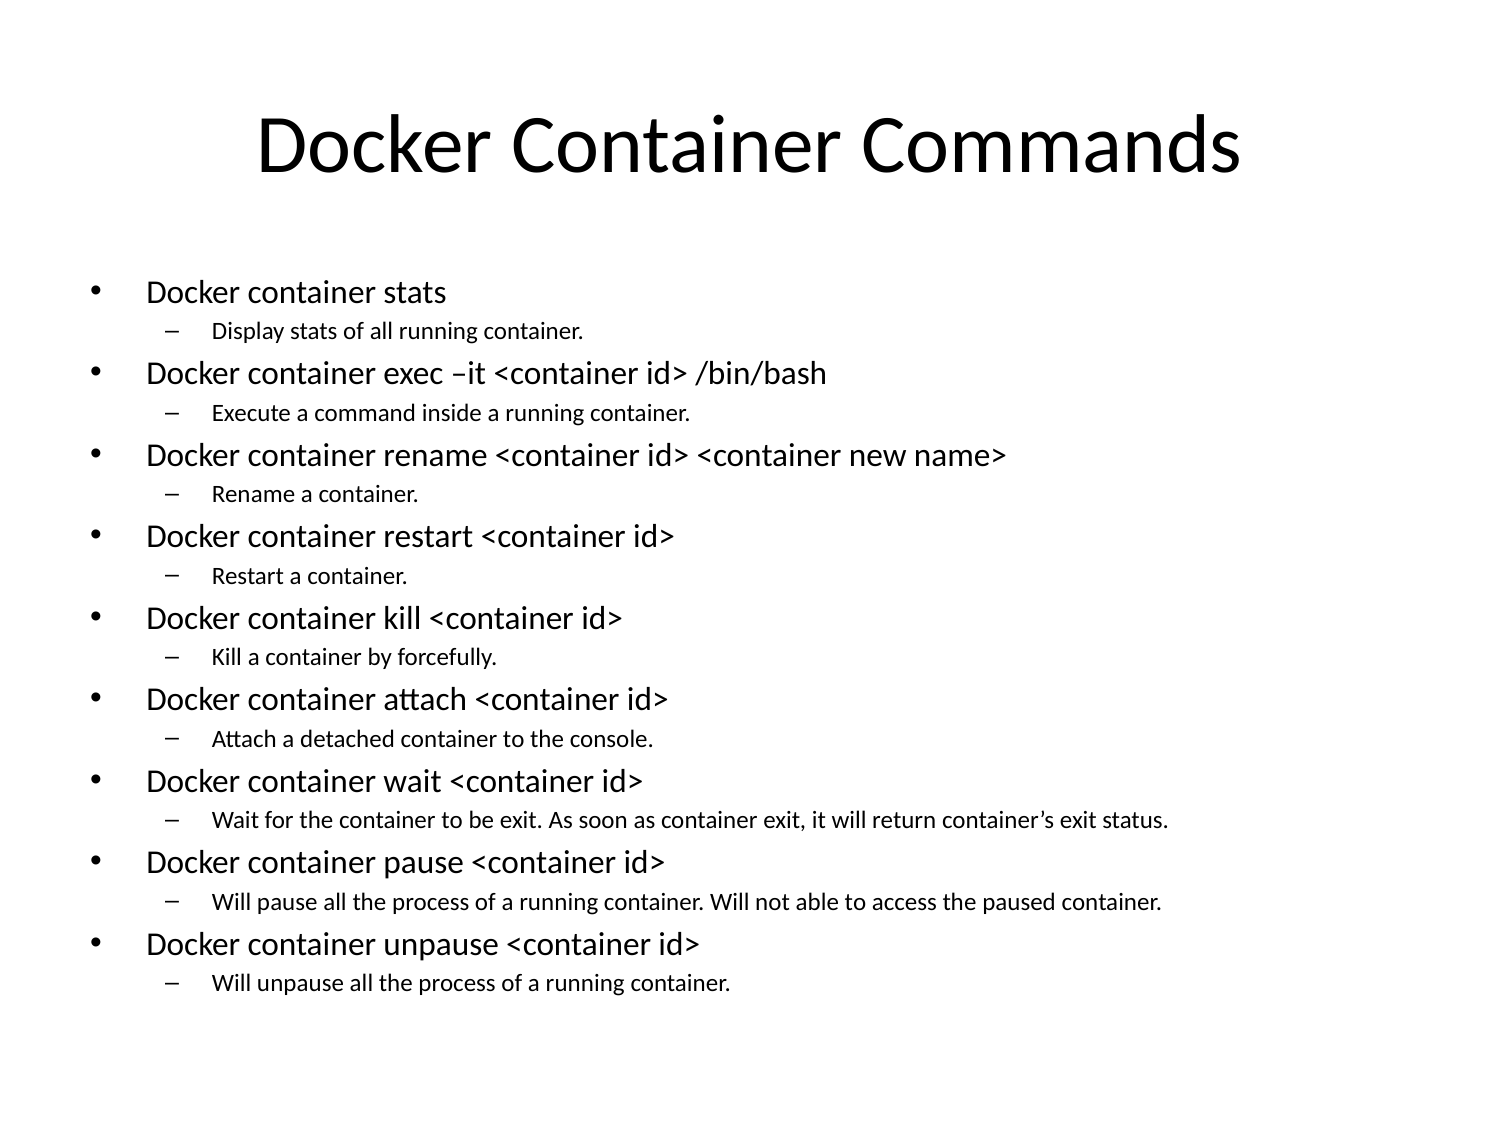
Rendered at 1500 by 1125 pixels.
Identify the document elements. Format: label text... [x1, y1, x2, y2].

list Docker container stats Display stats of all running container. Docker container exec –it <container id> /bin/bash Execute a command inside a running container. Docker container rename <container id> <container new name> Rename a container. Docker container restart <container id> Restart a container. Docker container kill <container id> Kill a container by forcefully. Docker container attach <container id> Attach a detached container to the console. Docker container wait <container id> Wait for the container to be exit. As soon as container exit, it will return container’s exit status. Docker container pause <container id> Will pause all the process of a running container. Will not able to access the paused container. Docker container unpause <container id> Will unpause all the process of a running container. [75, 262, 1425, 1005]
title Docker Container Commands [75, 45, 1425, 233]
